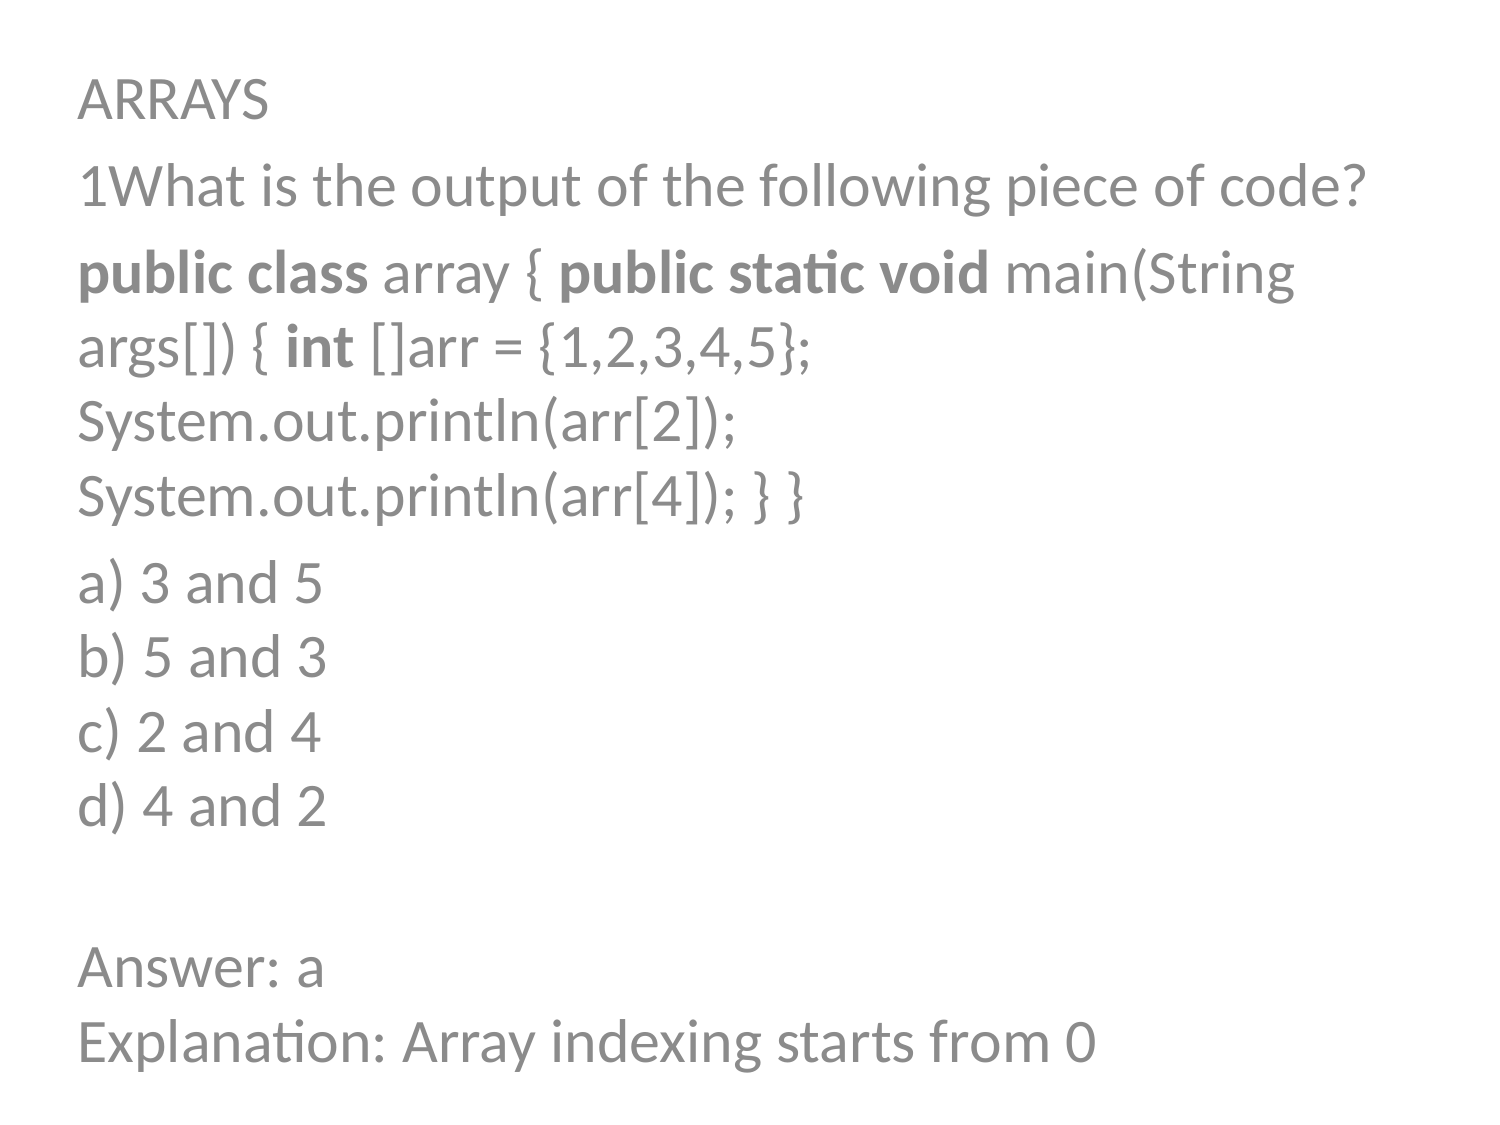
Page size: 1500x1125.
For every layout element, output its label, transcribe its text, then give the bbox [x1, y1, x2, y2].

subtitle ARRAYS 1What is the output of the following piece of code? public class array { public static void main(String args[]) { int []arr = {1,2,3,4,5}; System.out.println(arr[2]); System.out.println(arr[4]); } } a) 3 and 5 b) 5 and 3 c) 2 and 4 d) 4 and 2 Answer: a Explanation: Array indexing starts from 0 [62, 50, 1413, 1100]
